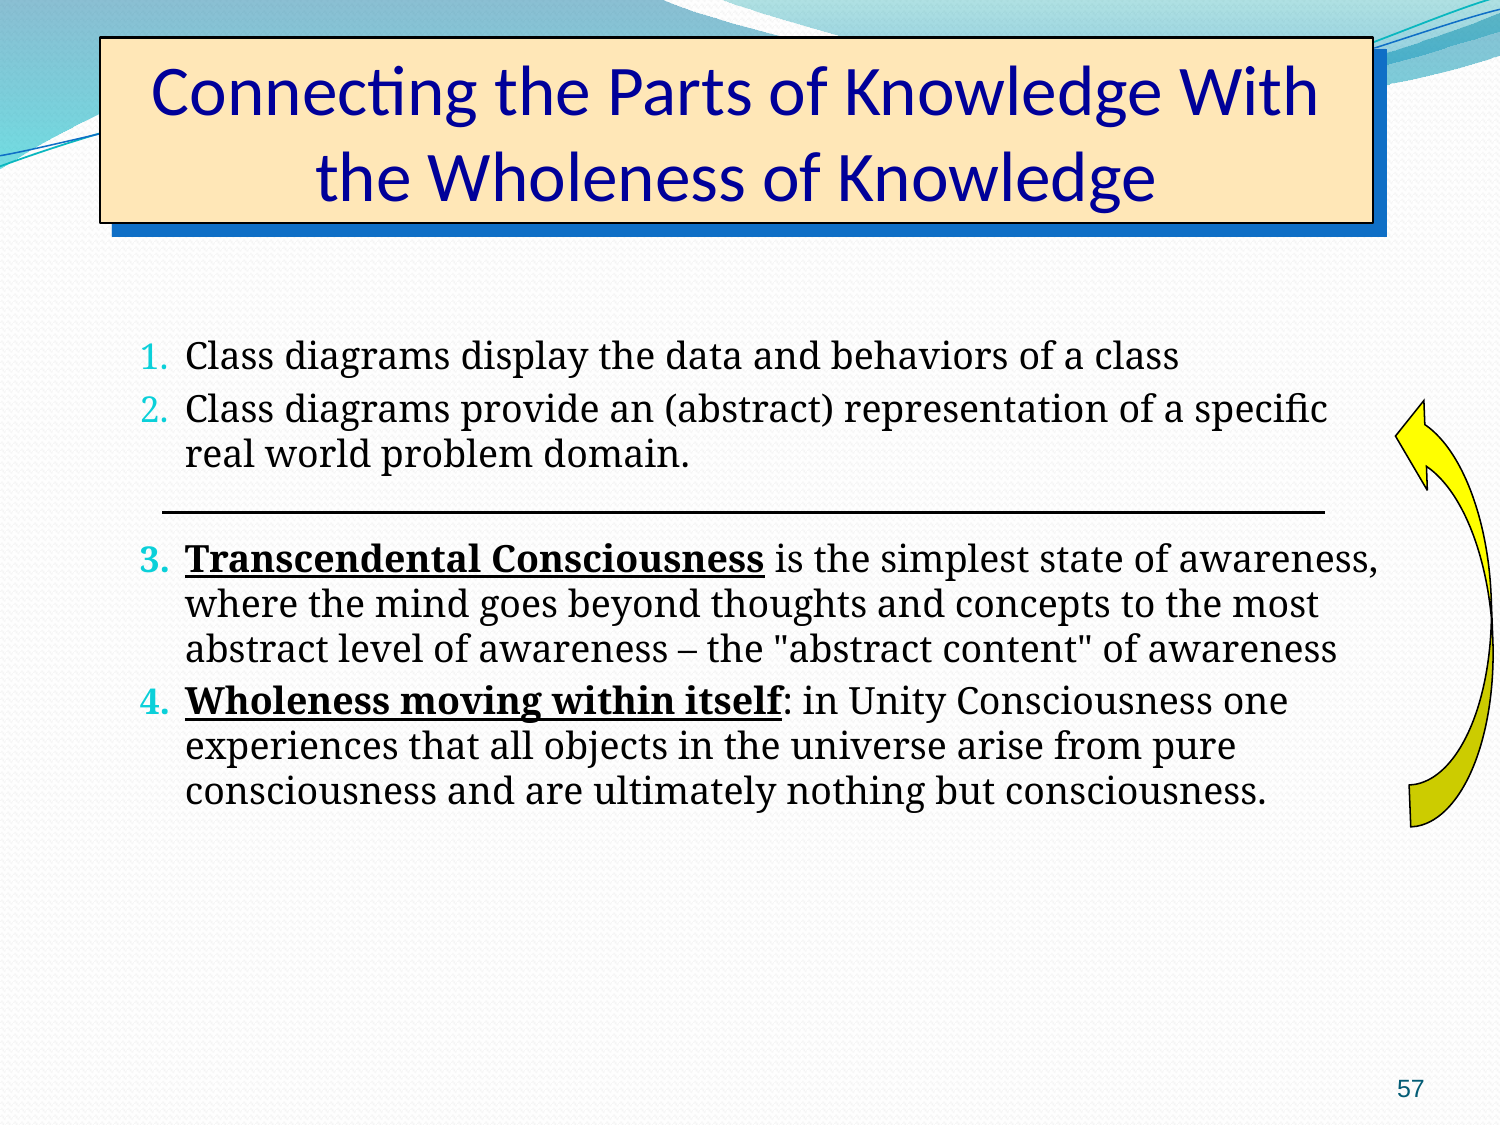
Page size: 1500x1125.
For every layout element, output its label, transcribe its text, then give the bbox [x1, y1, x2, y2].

slide_number 57 [1299, 1042, 1425, 1103]
list Class diagrams display the data and behaviors of a class Class diagrams provide an (abstract) representation of a specific real world problem domain. Transcendental Consciousness is the simplest state of awareness, where the mind goes beyond thoughts and concepts to the most abstract level of awareness – the "abstract content" of awareness Wholeness moving within itself: in Unity Consciousness one experiences that all objects in the universe arise from pure consciousness and are ultimately nothing but consciousness. [125, 324, 1400, 1000]
title Connecting the Parts of Knowledge With the Wholeness of Knowledge [99, 37, 1373, 223]
text_box [1395, 400, 1494, 827]
